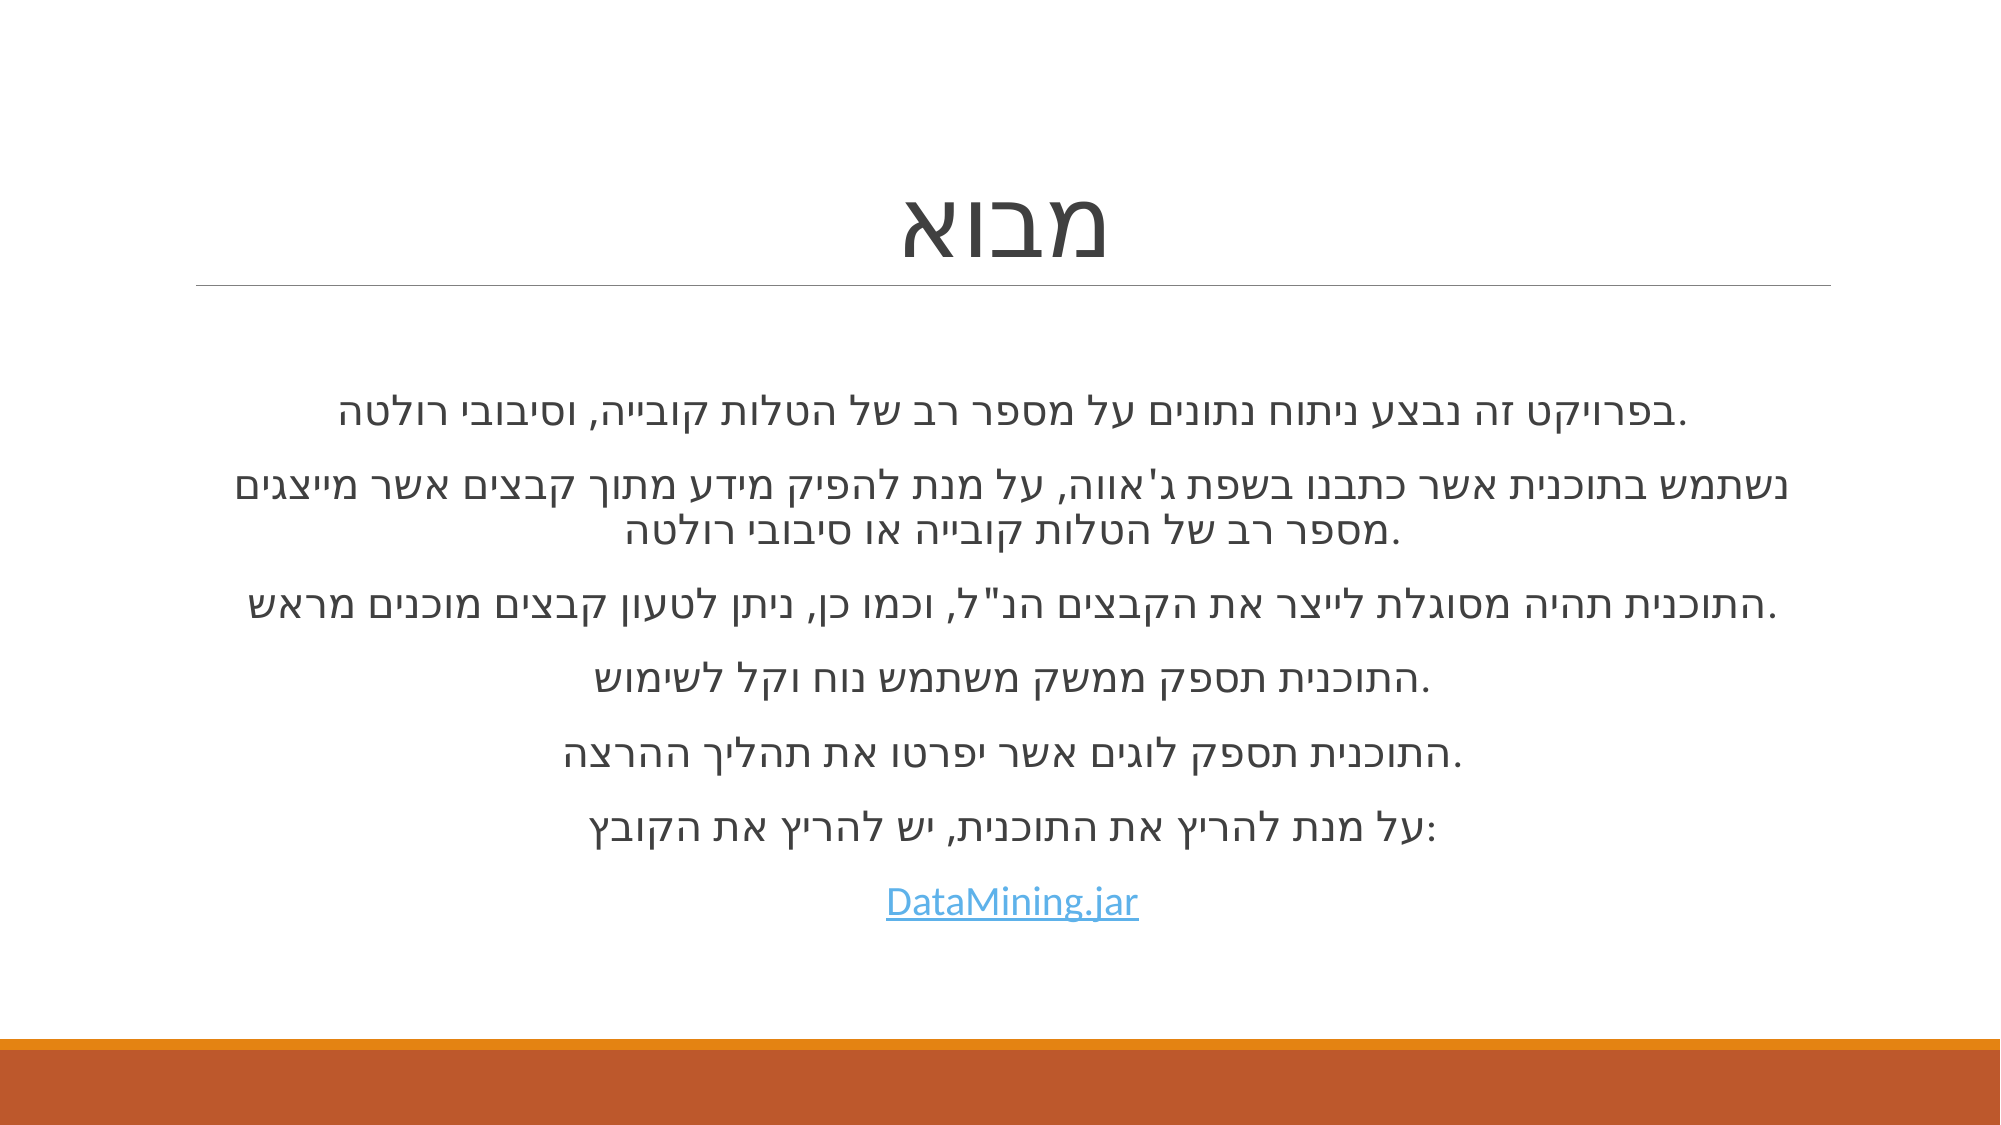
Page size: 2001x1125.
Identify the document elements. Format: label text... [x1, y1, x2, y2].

list בפרויקט זה נבצע ניתוח נתונים על מספר רב של הטלות קובייה, וסיבובי רולטה. נשתמש בתוכנית אשר כתבנו בשפת ג'אווה, על מנת להפיק מידע מתוך קבצים אשר מייצגים מספר רב של הטלות קובייה או סיבובי רולטה. התוכנית תהיה מסוגלת לייצר את הקבצים הנ"ל, וכמו כן, ניתן לטעון קבצים מוכנים מראש. התוכנית תספק ממשק משתמש נוח וקל לשימוש. התוכנית תספק לוגים אשר יפרטו את תהליך ההרצה. על מנת להריץ את התוכנית, יש להריץ את הקובץ: DataMining.jar [180, 302, 1830, 963]
title מבוא [180, 47, 1830, 285]
